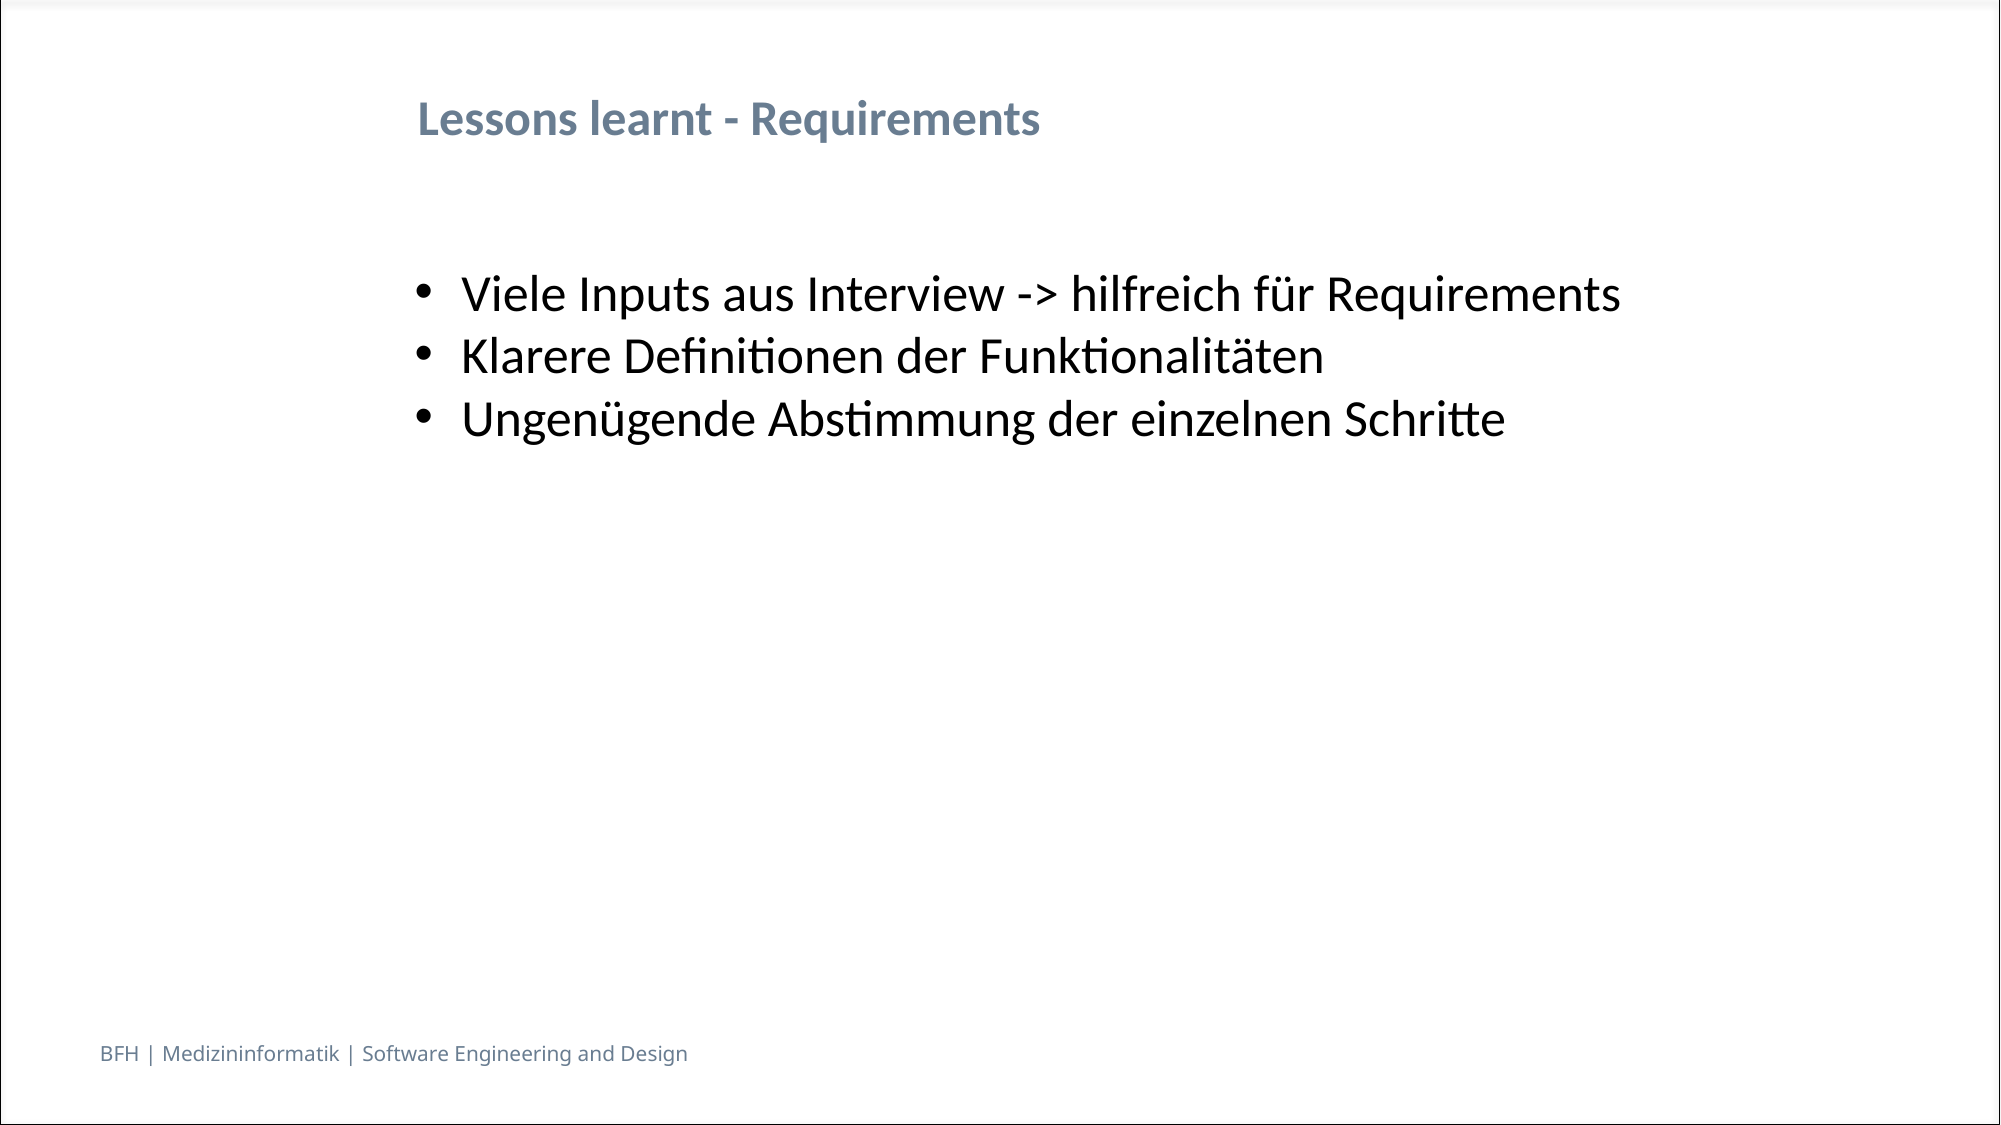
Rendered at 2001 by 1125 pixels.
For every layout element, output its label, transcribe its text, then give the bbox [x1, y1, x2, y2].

text_box [324, 251, 1580, 992]
text_box Lessons learnt - Requirements [403, 77, 1057, 153]
text_box Viele Inputs aus Interview -> hilfreich für Requirements Klarere Definitionen der Funktionalitäten Ungenügende Abstimmung der einzelnen Schritte [399, 251, 1655, 455]
